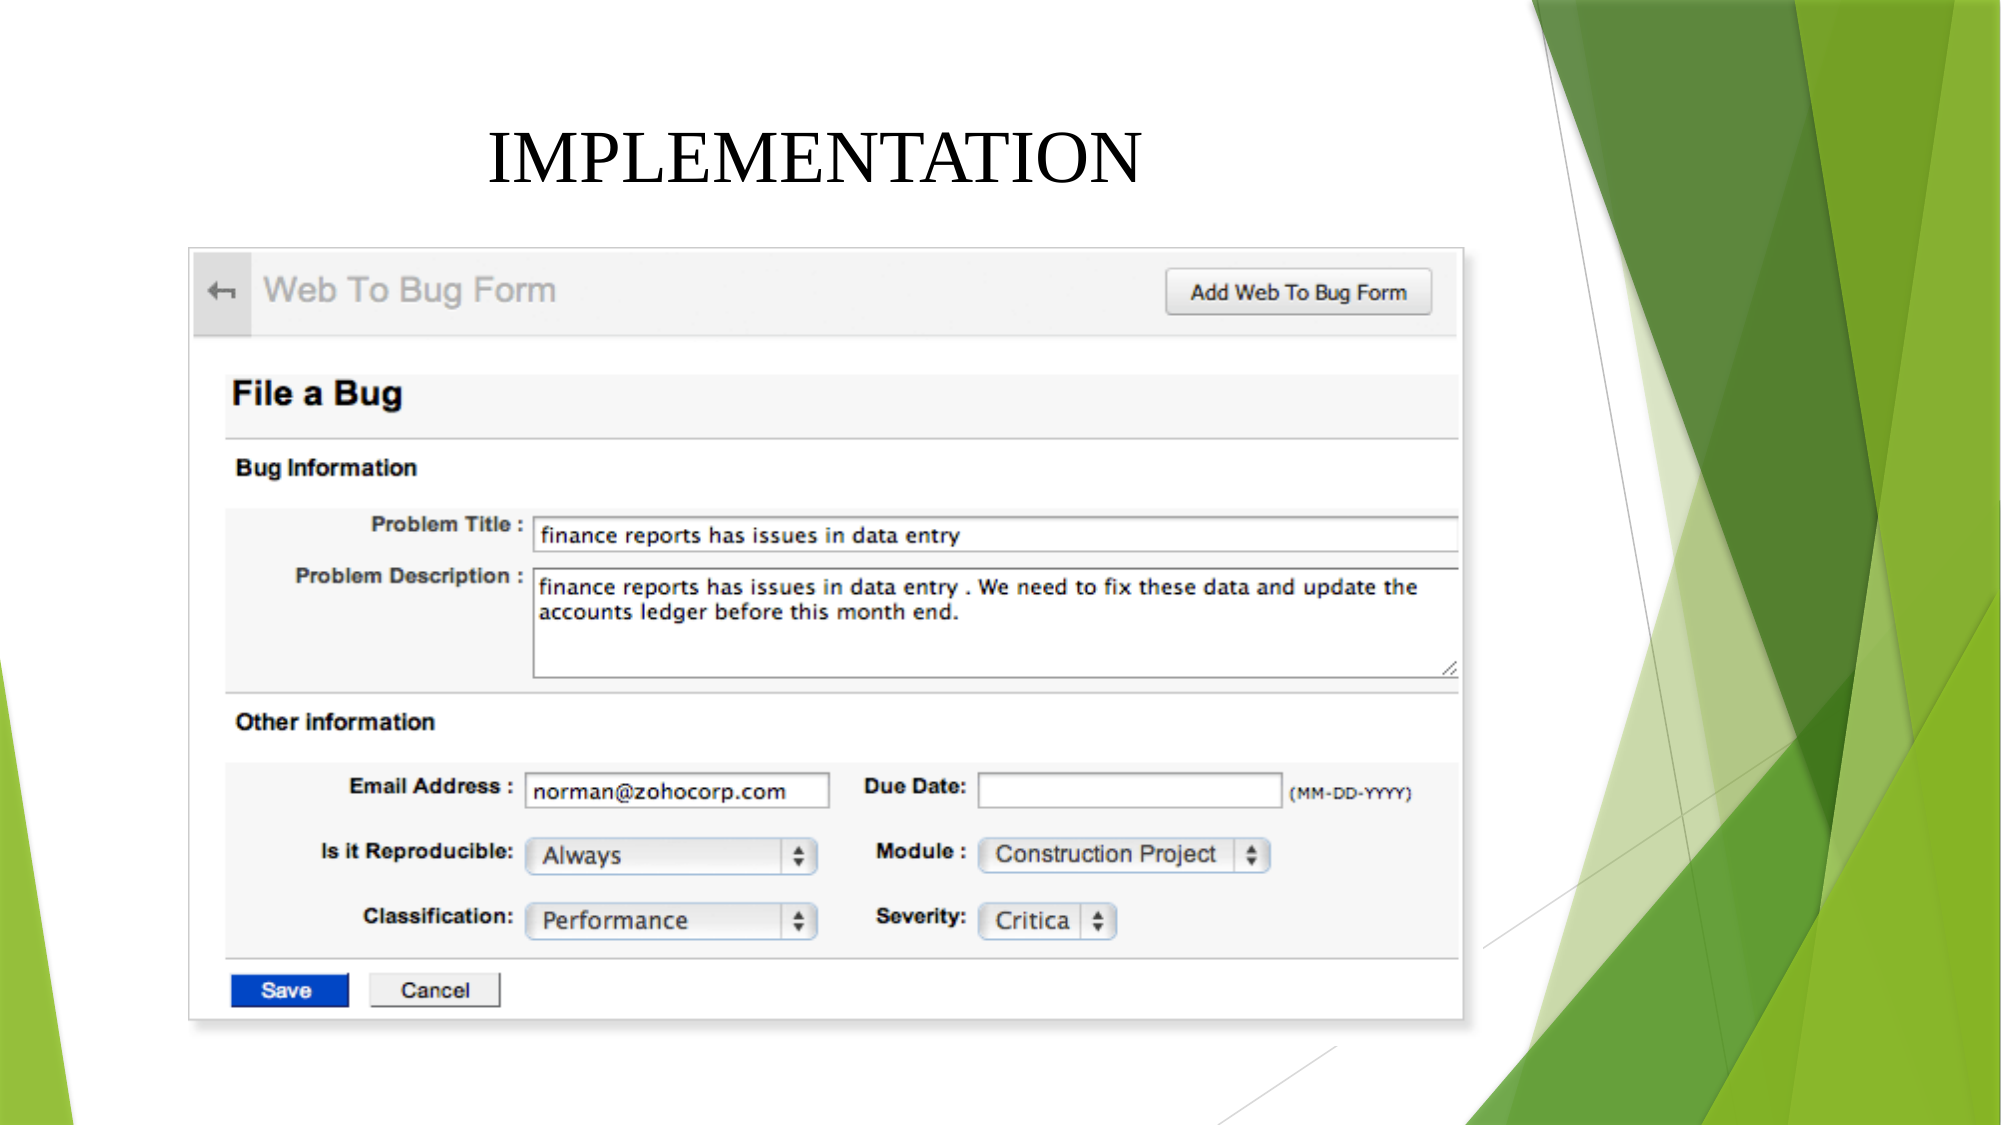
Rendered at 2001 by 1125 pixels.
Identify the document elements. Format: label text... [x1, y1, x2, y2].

title IMPLEMENTATION [111, 99, 1522, 213]
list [187, 247, 1484, 1046]
